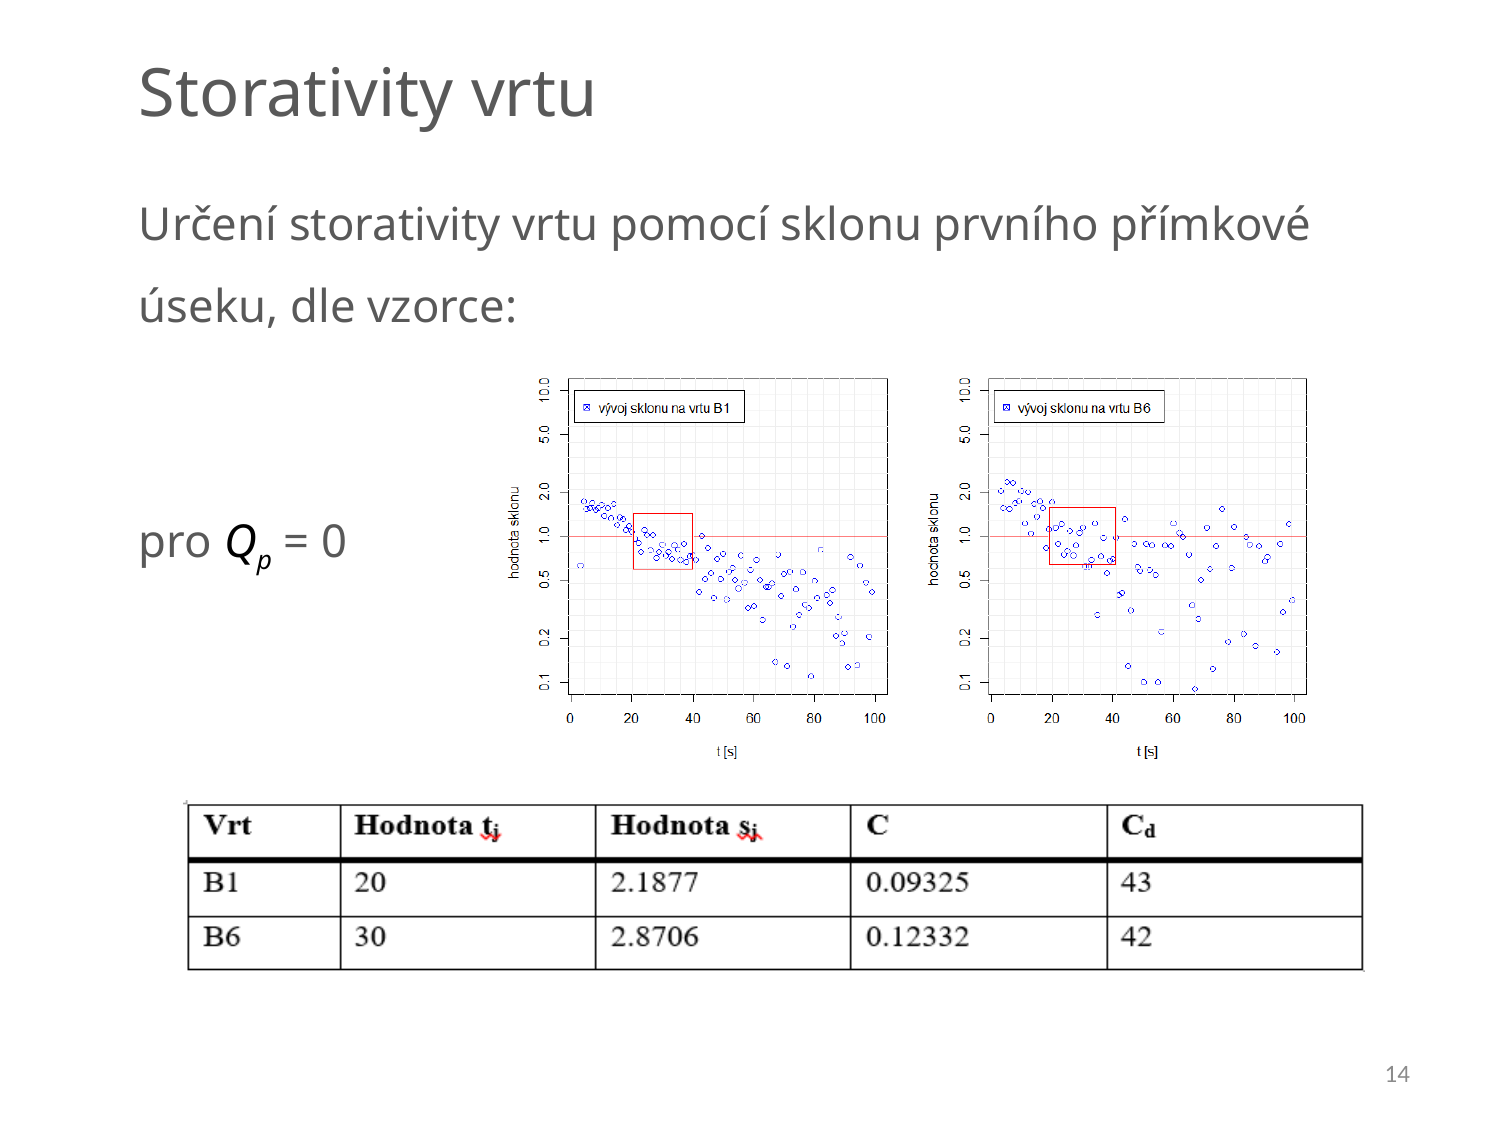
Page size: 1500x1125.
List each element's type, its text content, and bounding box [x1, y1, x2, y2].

title Storativity vrtu [123, 19, 1425, 161]
text_box [123, 184, 1435, 1047]
picture [182, 800, 1365, 973]
slide_number 14 [1074, 1047, 1425, 1103]
picture [501, 329, 1341, 778]
